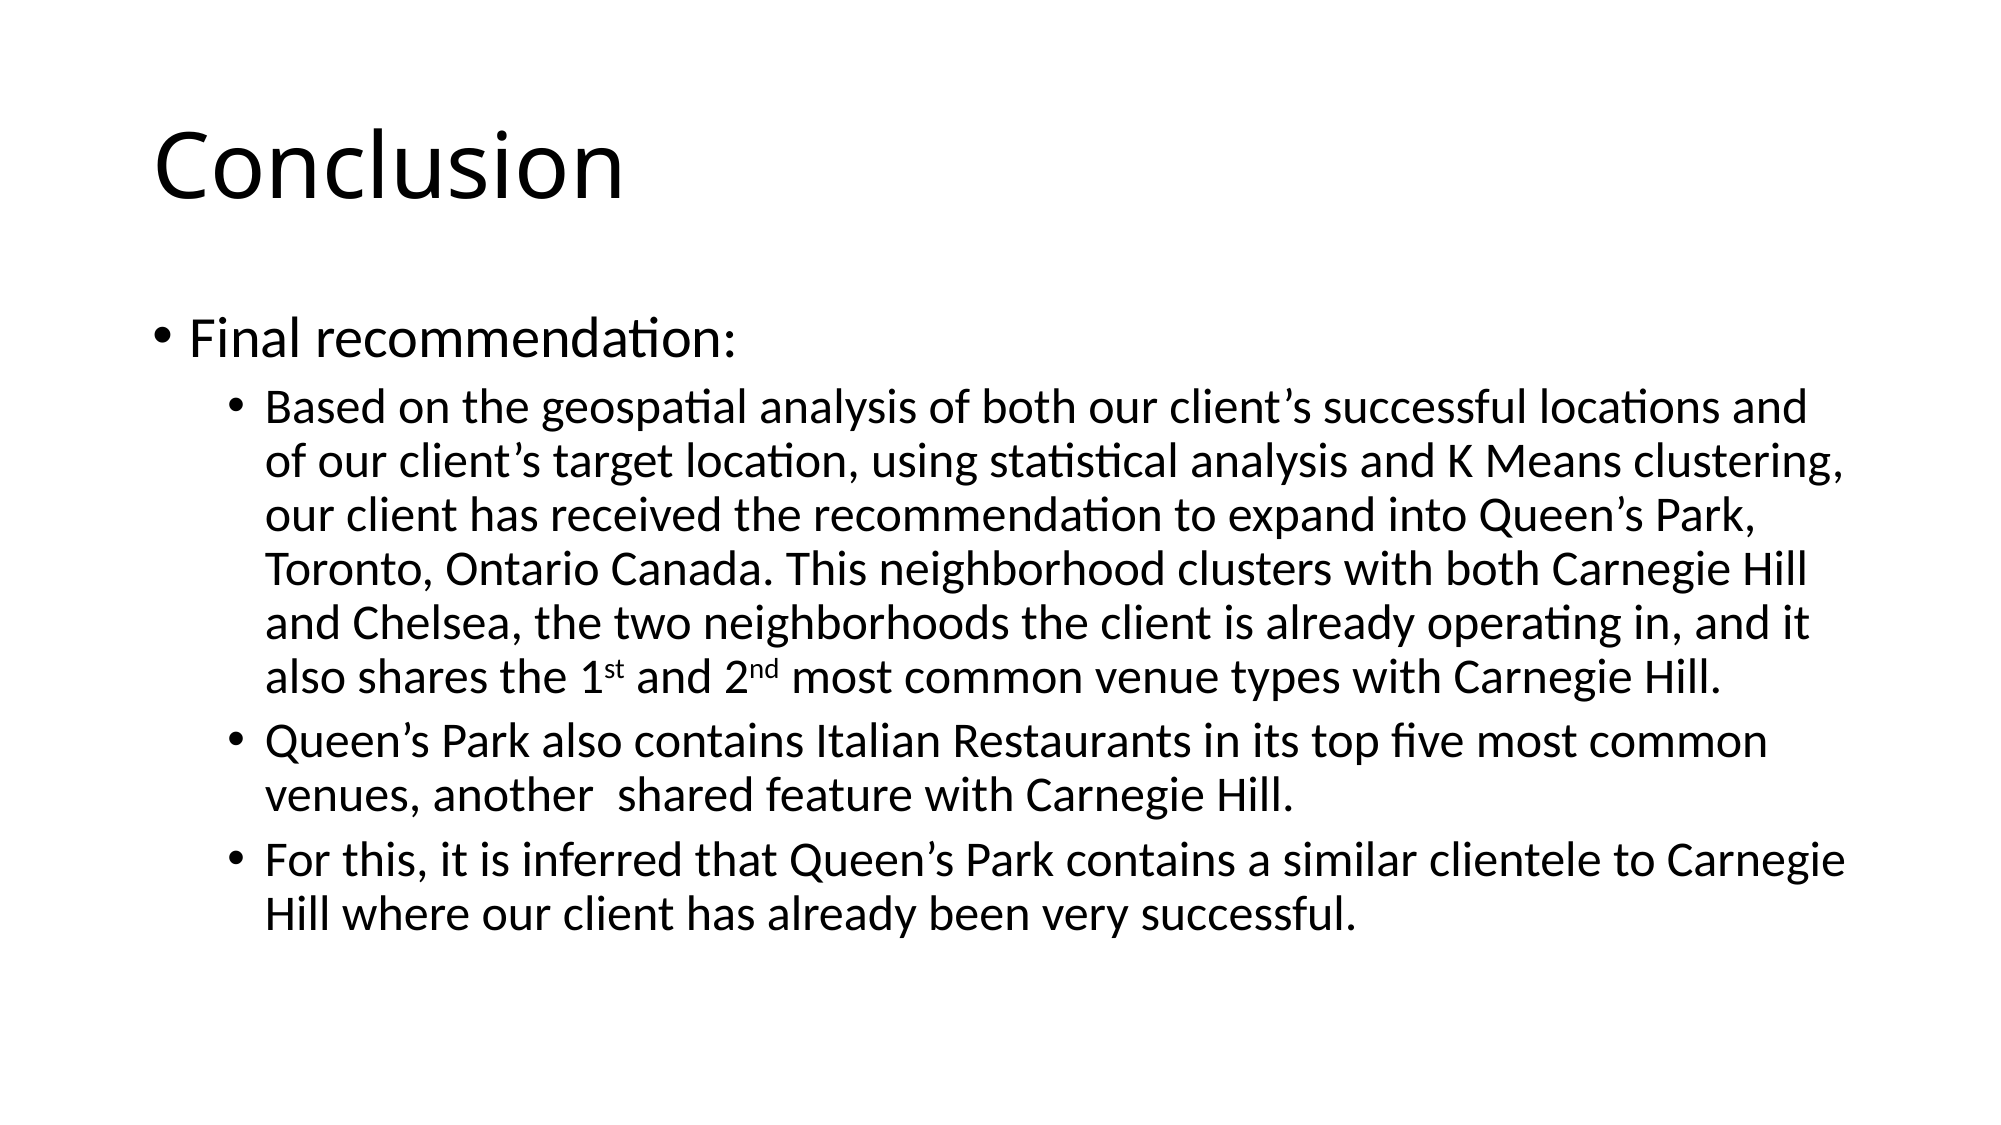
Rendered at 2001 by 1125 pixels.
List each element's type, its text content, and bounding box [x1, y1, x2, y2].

list Final recommendation: Based on the geospatial analysis of both our client’s successful locations and of our client’s target location, using statistical analysis and K Means clustering, our client has received the recommendation to expand into Queen’s Park, Toronto, Ontario Canada. This neighborhood clusters with both Carnegie Hill and Chelsea, the two neighborhoods the client is already operating in, and it also shares the 1st and 2nd most common venue types with Carnegie Hill. Queen’s Park also contains Italian Restaurants in its top five most common venues, another shared feature with Carnegie Hill. For this, it is inferred that Queen’s Park contains a similar clientele to Carnegie Hill where our client has already been very successful. [137, 299, 1863, 1014]
title Conclusion [137, 59, 1863, 278]
